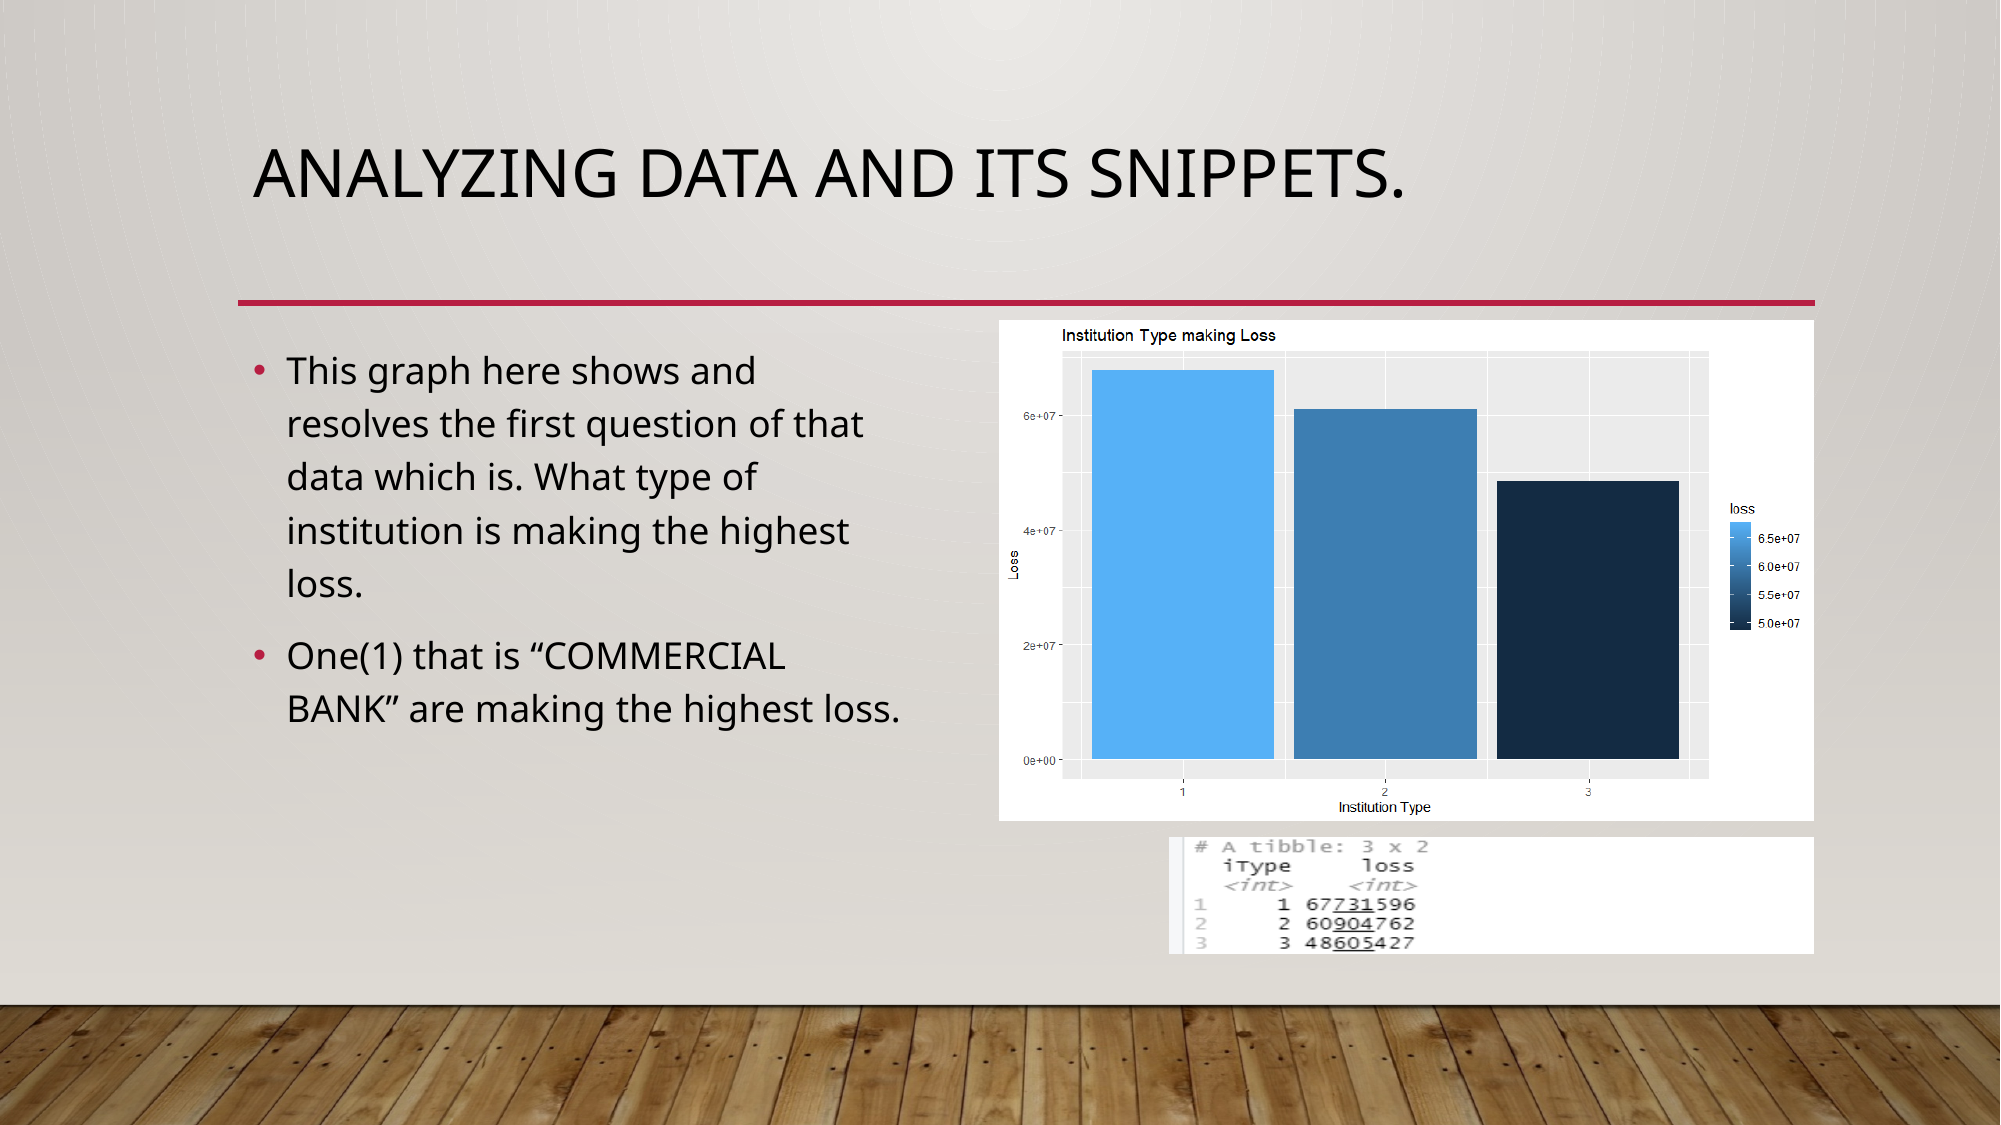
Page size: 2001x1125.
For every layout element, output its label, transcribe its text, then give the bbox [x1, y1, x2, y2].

picture [0, 1005, 2000, 1125]
list This graph here shows and resolves the first question of that data which is. What type of institution is making the highest loss. One(1) that is “COMMERCIAL BANK” are making the highest loss. [238, 330, 921, 897]
title Analyzing data and its snippets. [238, 131, 1814, 305]
picture [999, 320, 1814, 822]
picture [1169, 837, 1814, 954]
